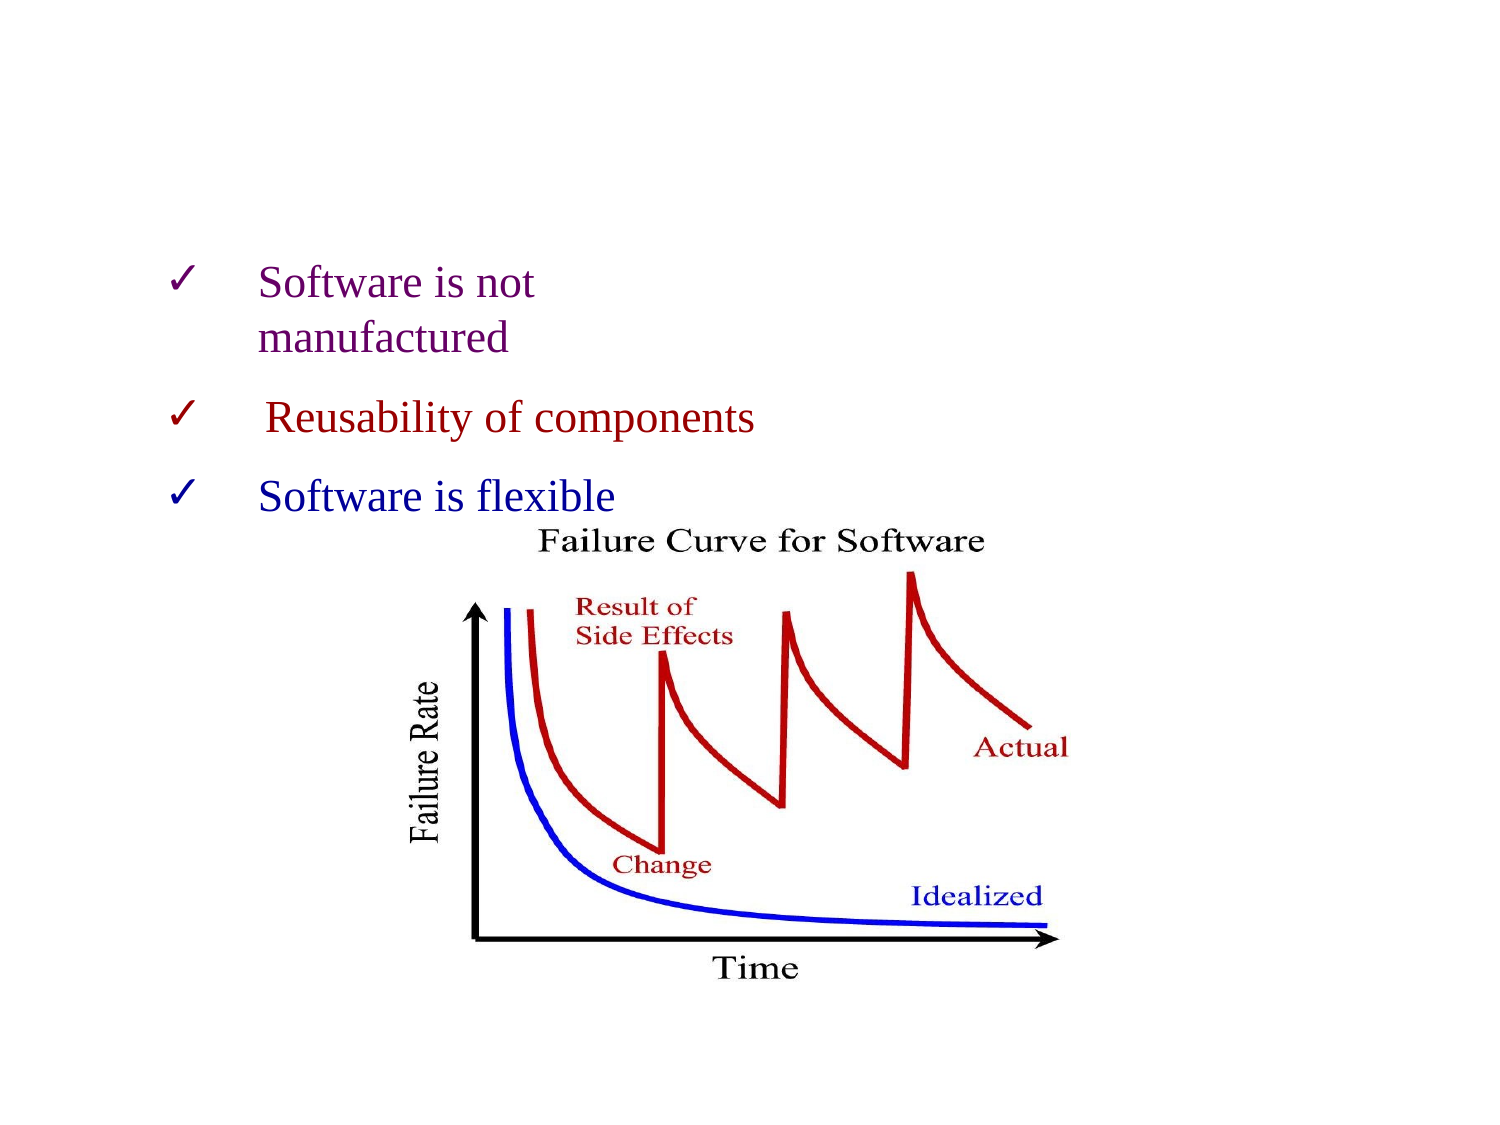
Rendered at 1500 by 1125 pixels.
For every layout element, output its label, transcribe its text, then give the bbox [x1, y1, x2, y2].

text_box Software is not manufactured Reusability of components Software is flexible [162, 224, 798, 521]
text_box [408, 527, 1071, 982]
